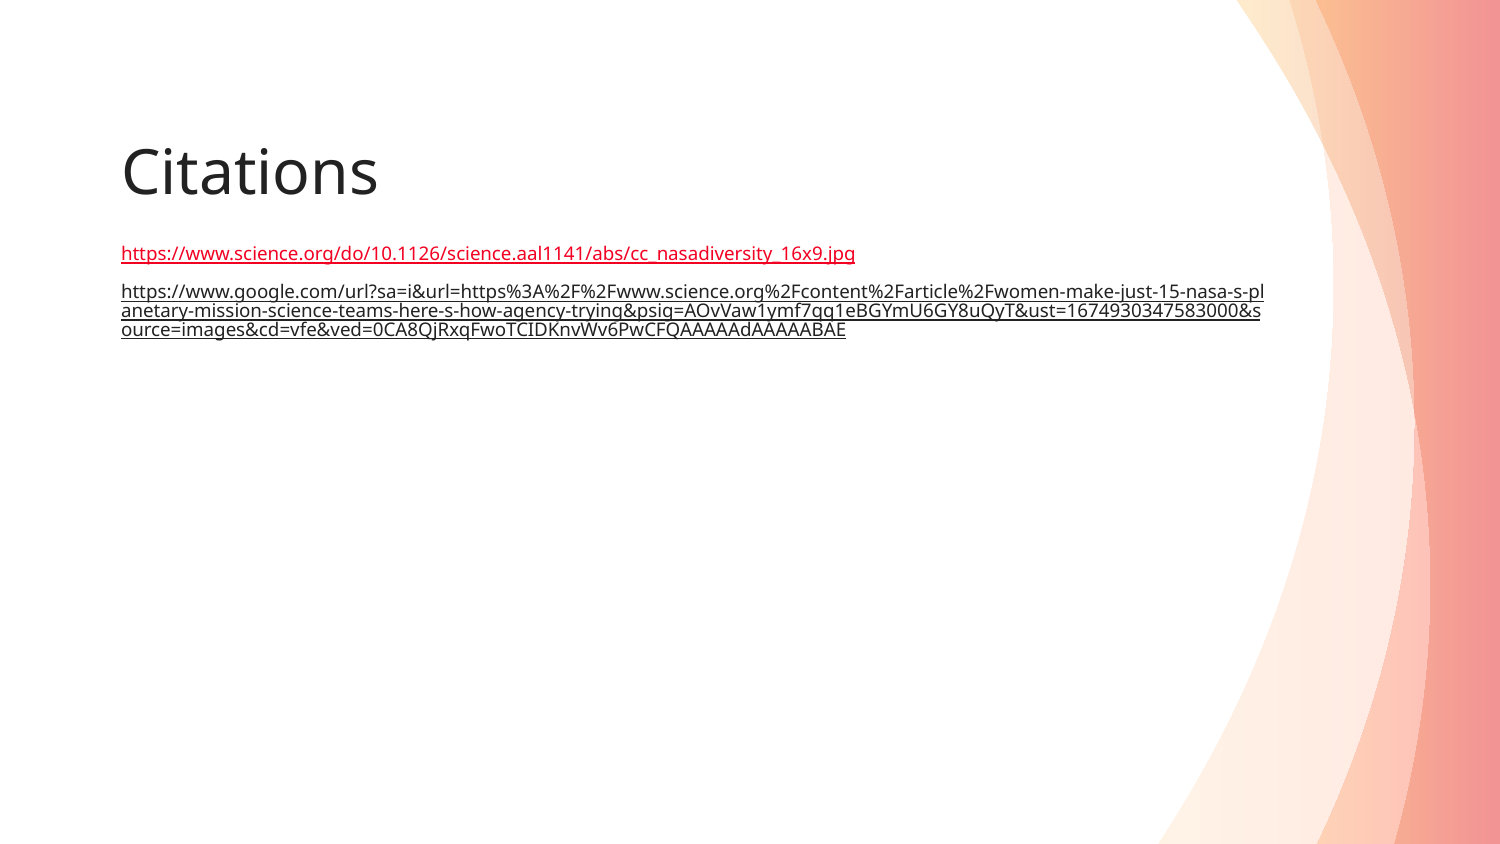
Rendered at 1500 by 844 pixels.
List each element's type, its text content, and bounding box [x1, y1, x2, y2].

title Citations [121, 84, 1111, 207]
list https://www.science.org/do/10.1126/science.aal1141/abs/cc_nasadiversity_16x9.jpg https://www.google.com/url?sa=i&url=https%3A%2F%2Fwww.science.org%2Fcontent%2Farticle%2Fwomen-make-just-15-nasa-s-planetary-mission-science-teams-here-s-how-agency-trying&psig=AOvVaw1ymf7qq1eBGYmU6GY8uQyT&ust=1674930347583000&source=images&cd=vfe&ved=0CA8QjRxqFwoTCIDKnvWv6PwCFQAAAAAdAAAAABAE [121, 242, 1270, 742]
